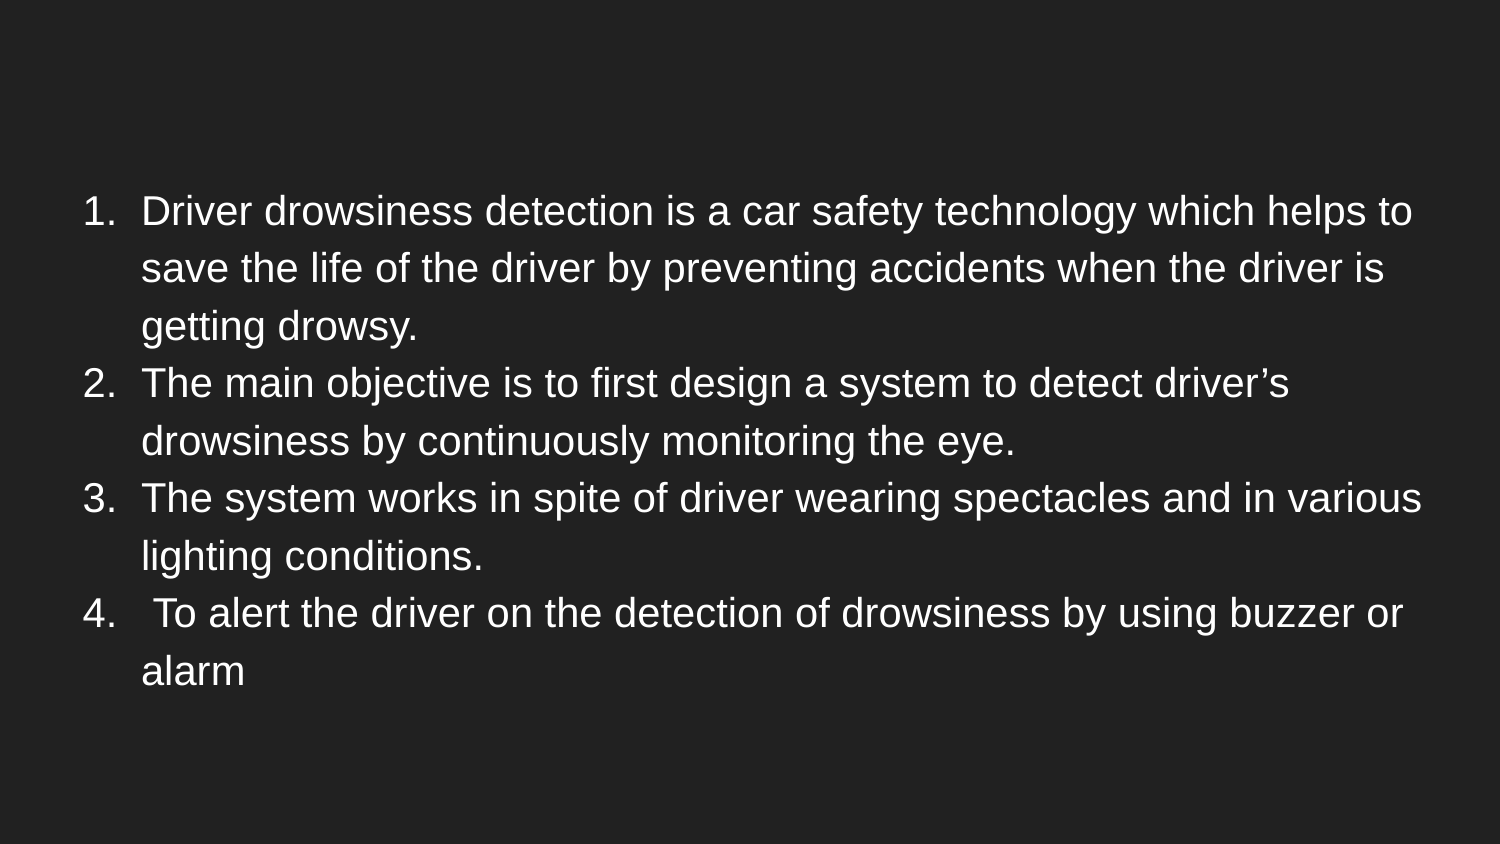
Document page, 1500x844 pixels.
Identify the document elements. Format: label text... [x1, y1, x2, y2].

list Driver drowsiness detection is a car safety technology which helps to save the life of the driver by preventing accidents when the driver is getting drowsy. The main objective is to first design a system to detect driver’s drowsiness by continuously monitoring the eye. The system works in spite of driver wearing spectacles and in various lighting conditions. To alert the driver on the detection of drowsiness by using buzzer or alarm [51, 103, 1449, 750]
